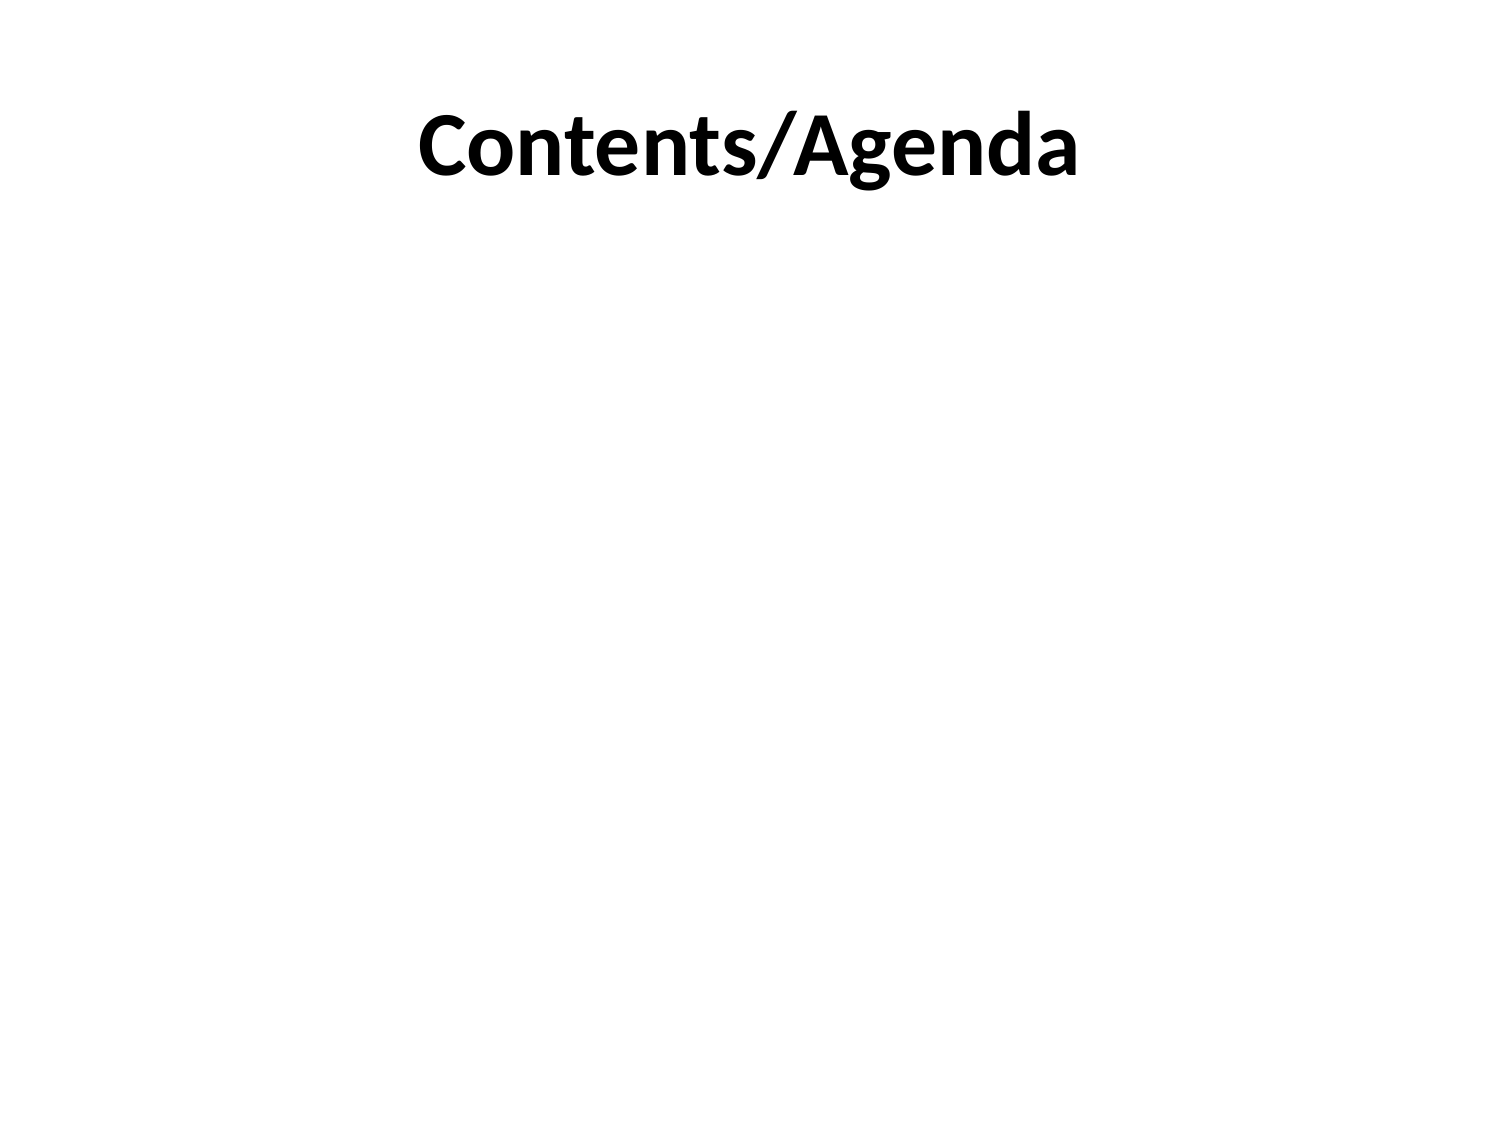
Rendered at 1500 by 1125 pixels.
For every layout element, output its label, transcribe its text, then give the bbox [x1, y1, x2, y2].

title Contents/Agenda [75, 45, 1425, 233]
